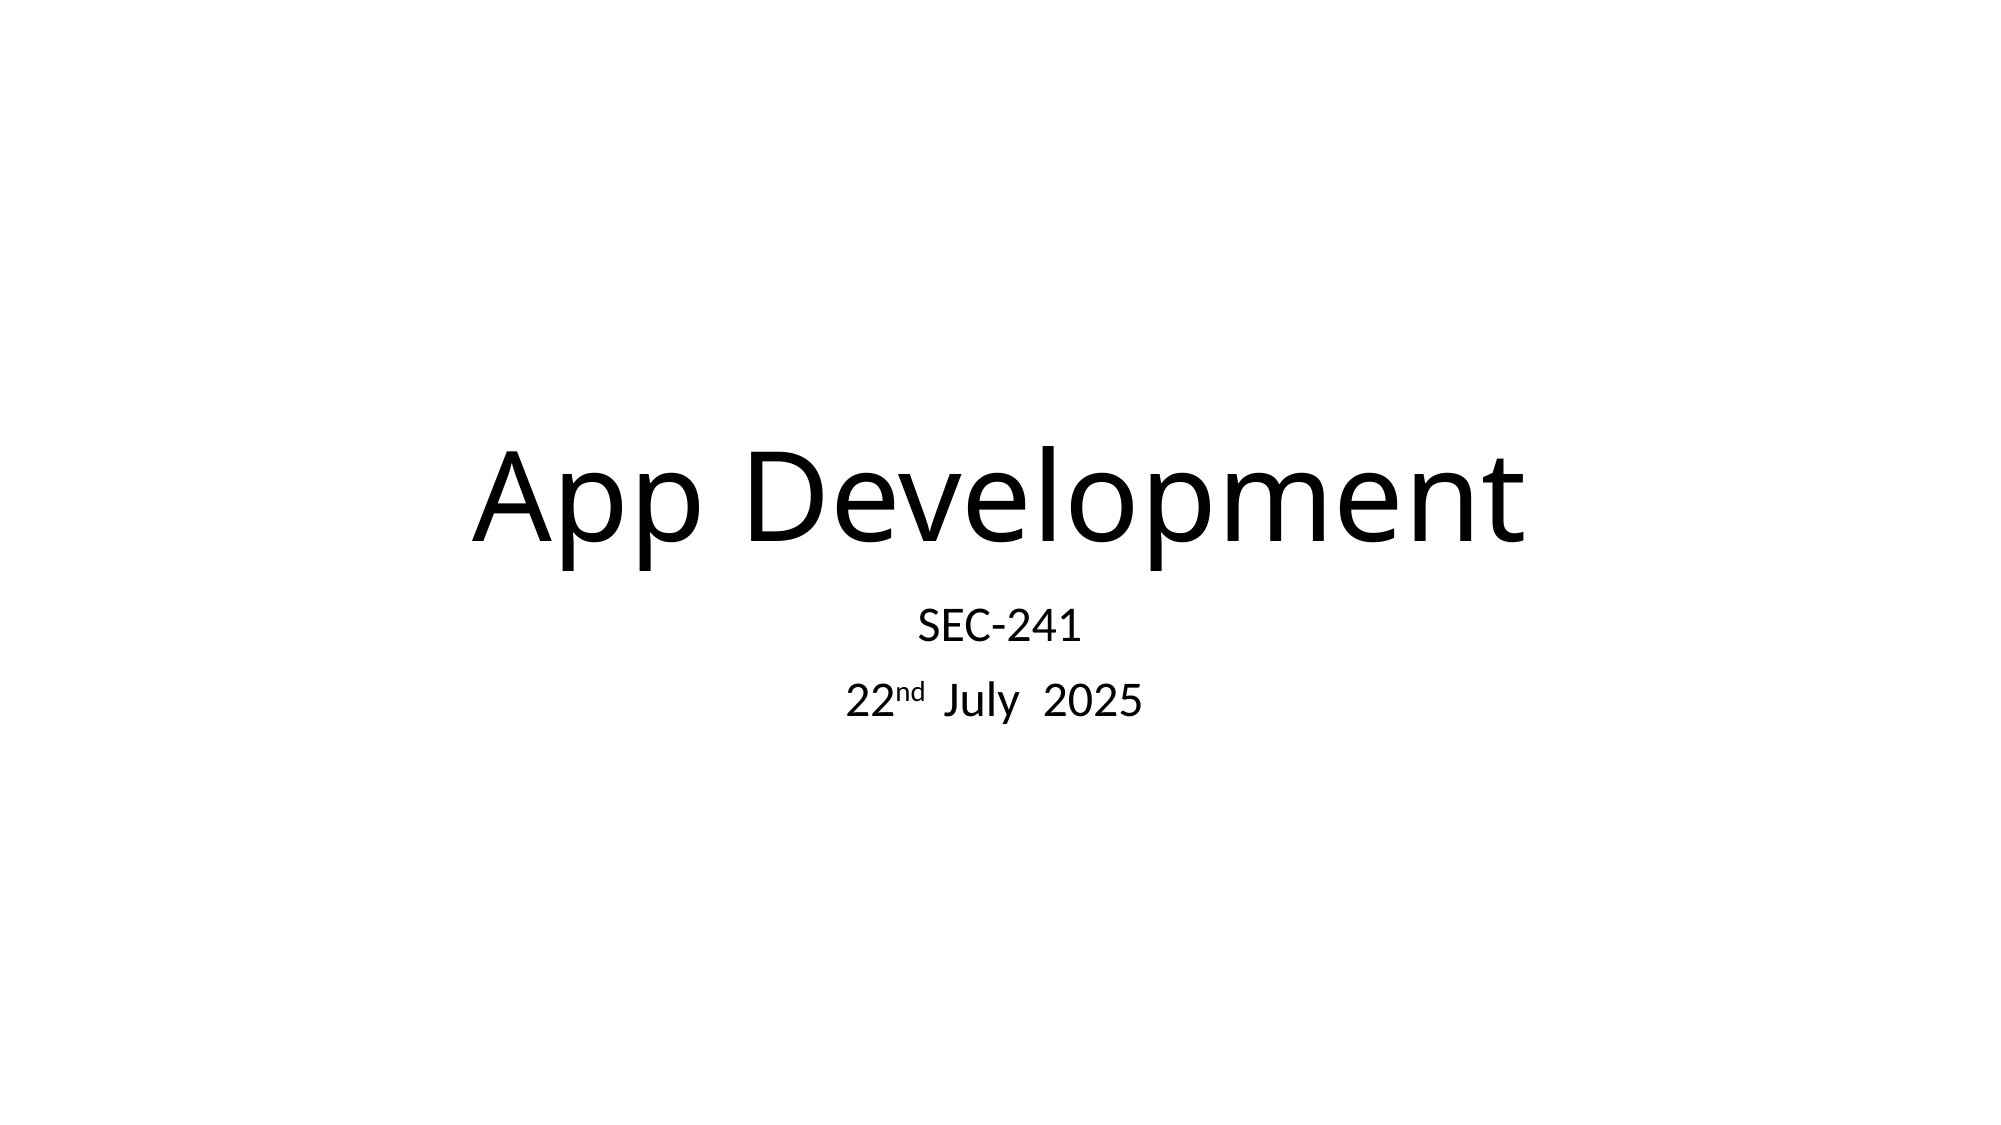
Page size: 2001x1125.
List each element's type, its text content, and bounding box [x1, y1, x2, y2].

subtitle SEC-241 22nd July 2025 [249, 590, 1750, 863]
title App Development [249, 184, 1750, 576]
